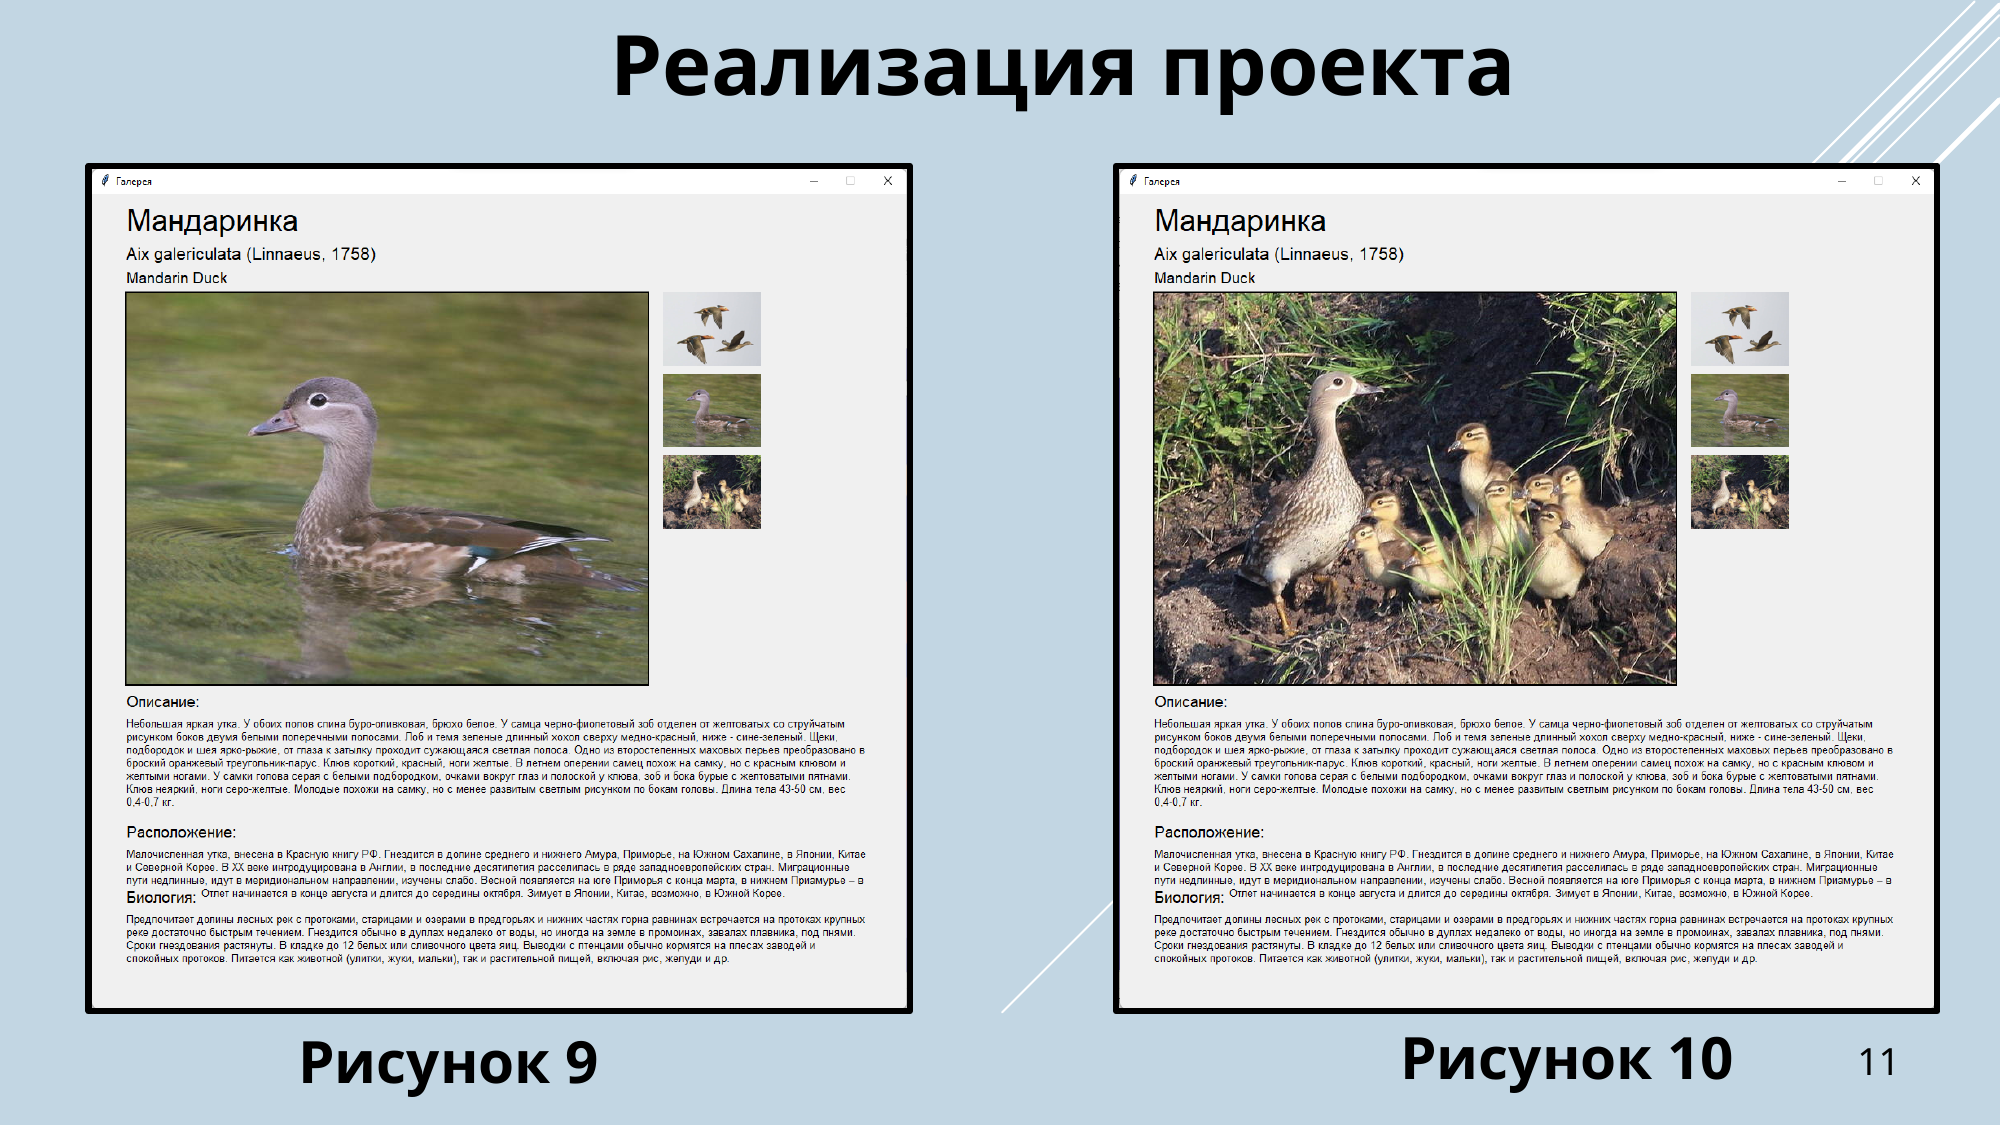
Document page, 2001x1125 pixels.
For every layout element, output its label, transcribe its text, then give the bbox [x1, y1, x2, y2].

picture [1119, 168, 1935, 1009]
picture [91, 168, 907, 1009]
text_box 11 [1842, 1030, 1942, 1091]
text_box Реализация проекта [595, 4, 1561, 120]
text_box Рисунок 10 [1253, 1013, 1801, 1099]
text_box Рисунок 9 [151, 1018, 699, 1103]
